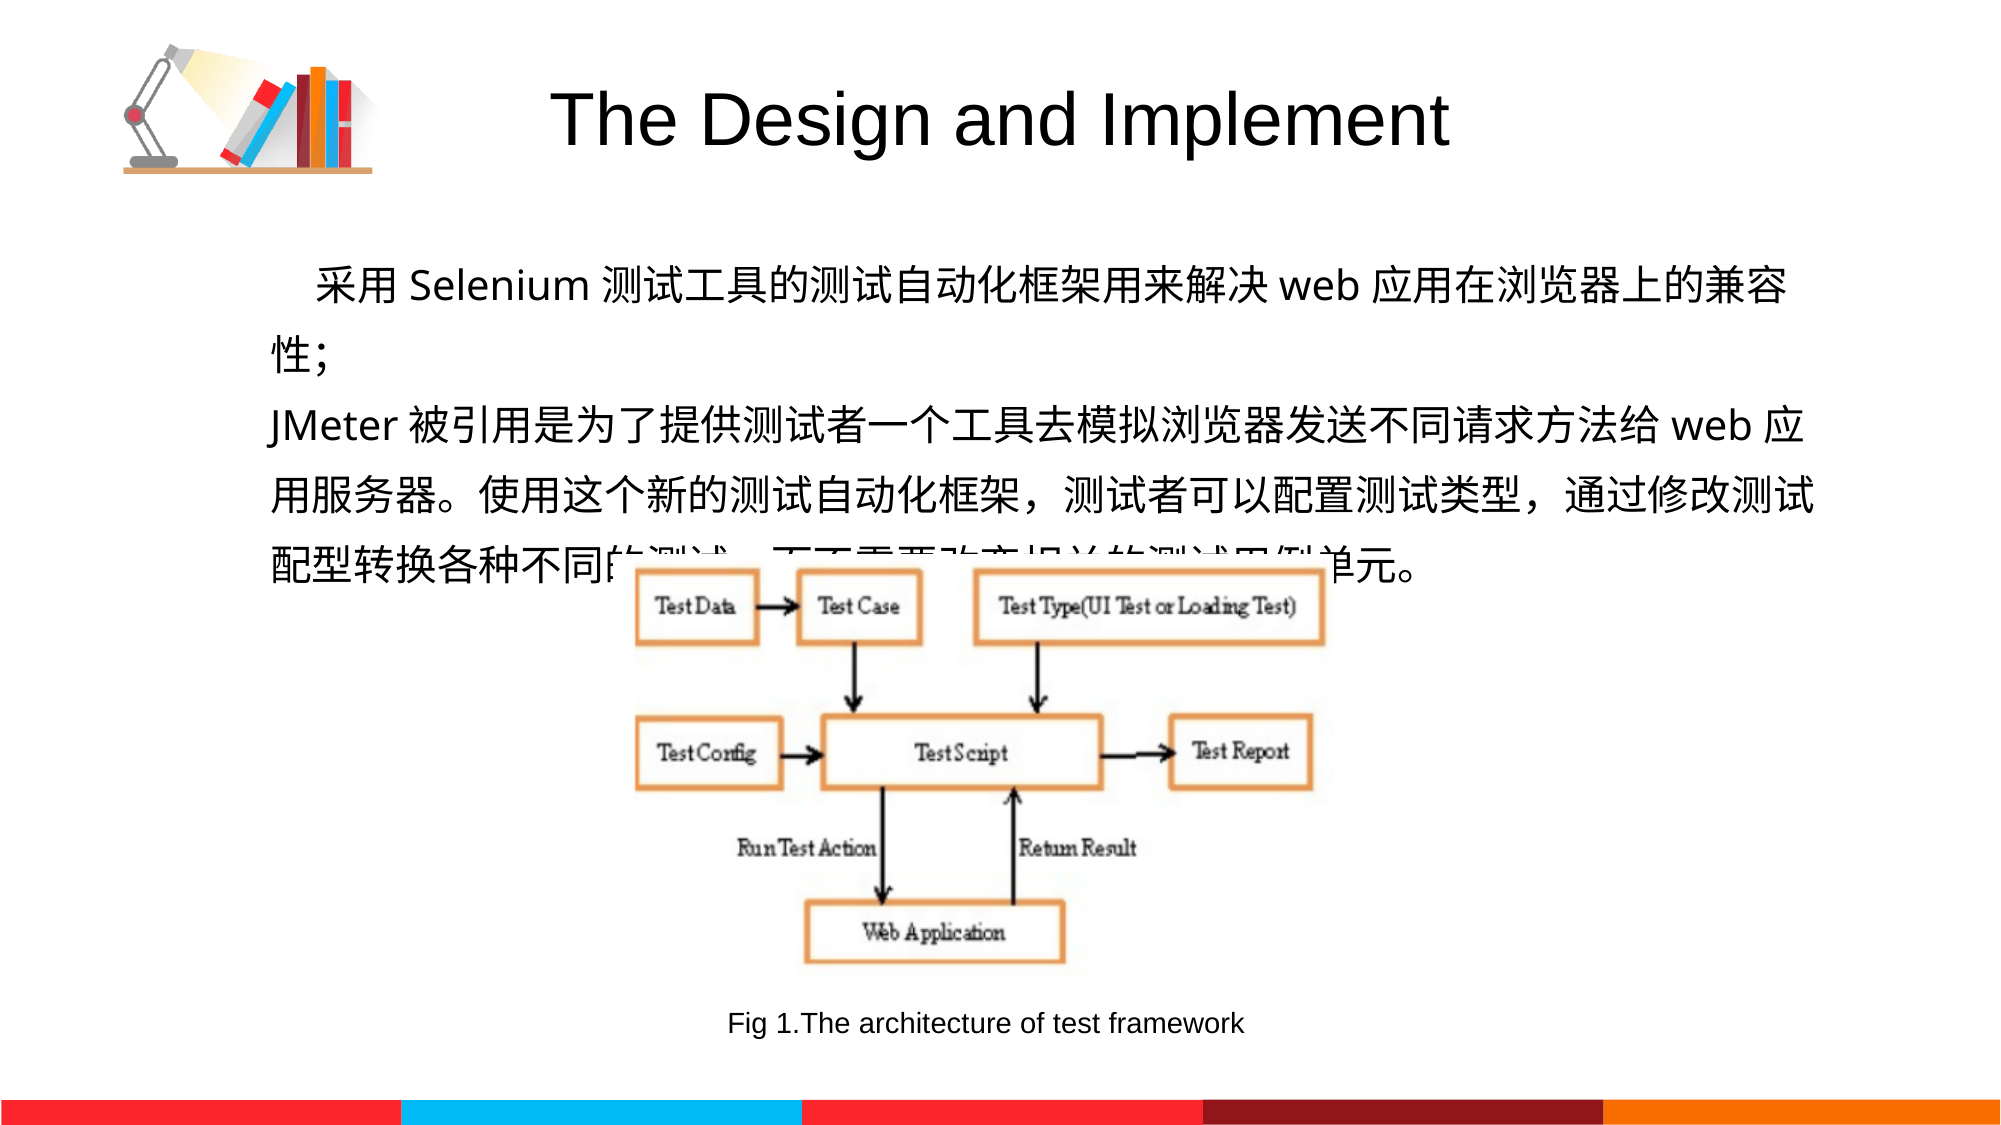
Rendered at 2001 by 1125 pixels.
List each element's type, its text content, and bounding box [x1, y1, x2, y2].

picture [613, 554, 1334, 979]
picture [122, 43, 384, 174]
text_box 采用Selenium测试工具的测试自动化框架用来解决web应用在浏览器上的兼容性； JMeter被引用是为了提供测试者一个工具去模拟浏览器发送不同请求方法给web应用服务器。使用这个新的测试自动化框架，测试者可以配置测试类型，通过修改测试配型转换各种不同的测试，而不需要改变相关的测试用例单元。 [255, 231, 1841, 972]
text_box Fig 1.The architecture of test framework [712, 997, 1281, 1047]
text_box The Design and Implement [183, 31, 1817, 201]
